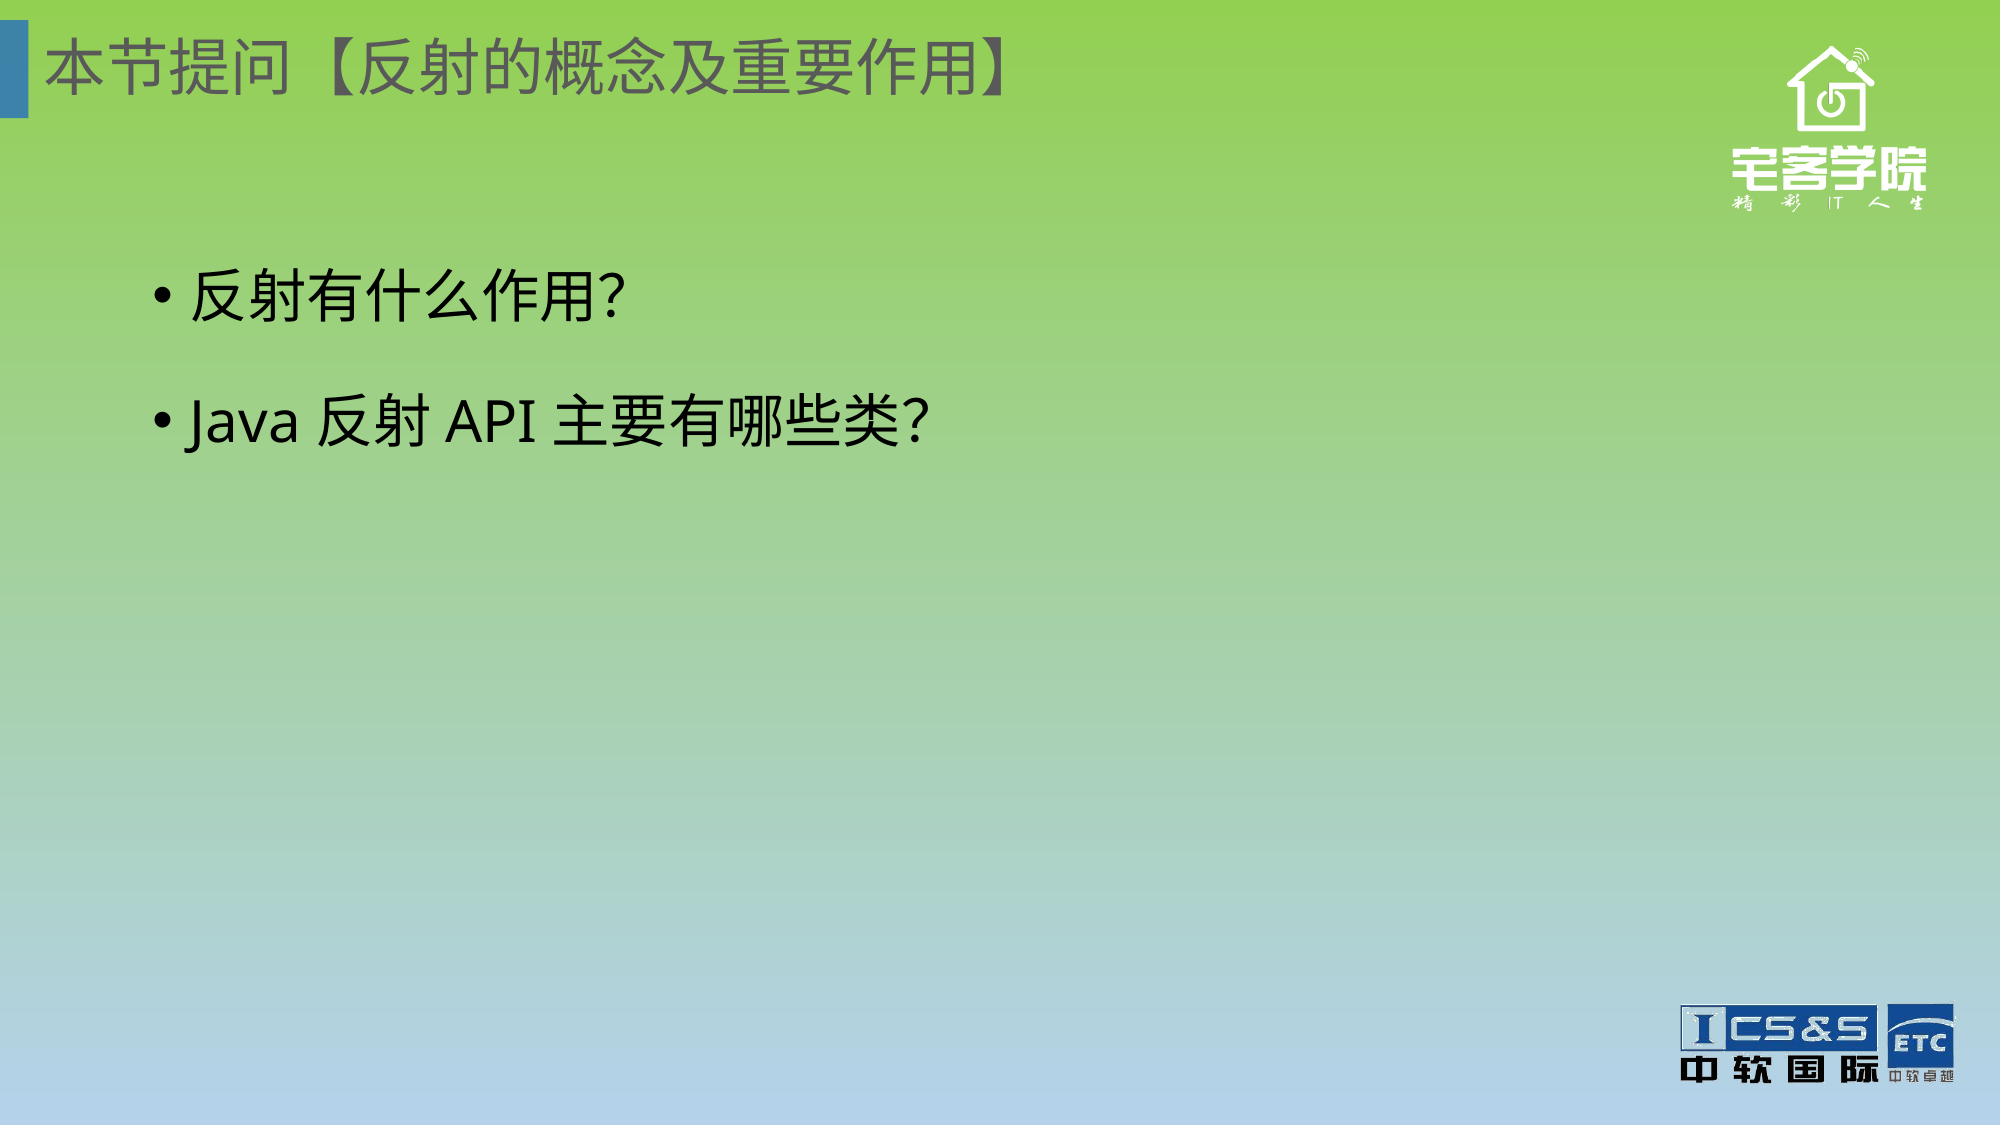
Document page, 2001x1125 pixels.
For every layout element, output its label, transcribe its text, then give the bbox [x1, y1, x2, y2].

picture [1728, 26, 1930, 230]
title 本节提问【反射的概念及重要作用】 [28, 0, 1927, 140]
list 反射有什么作用？ Java反射API主要有哪些类？ [137, 216, 1863, 1032]
picture [1669, 994, 1963, 1093]
